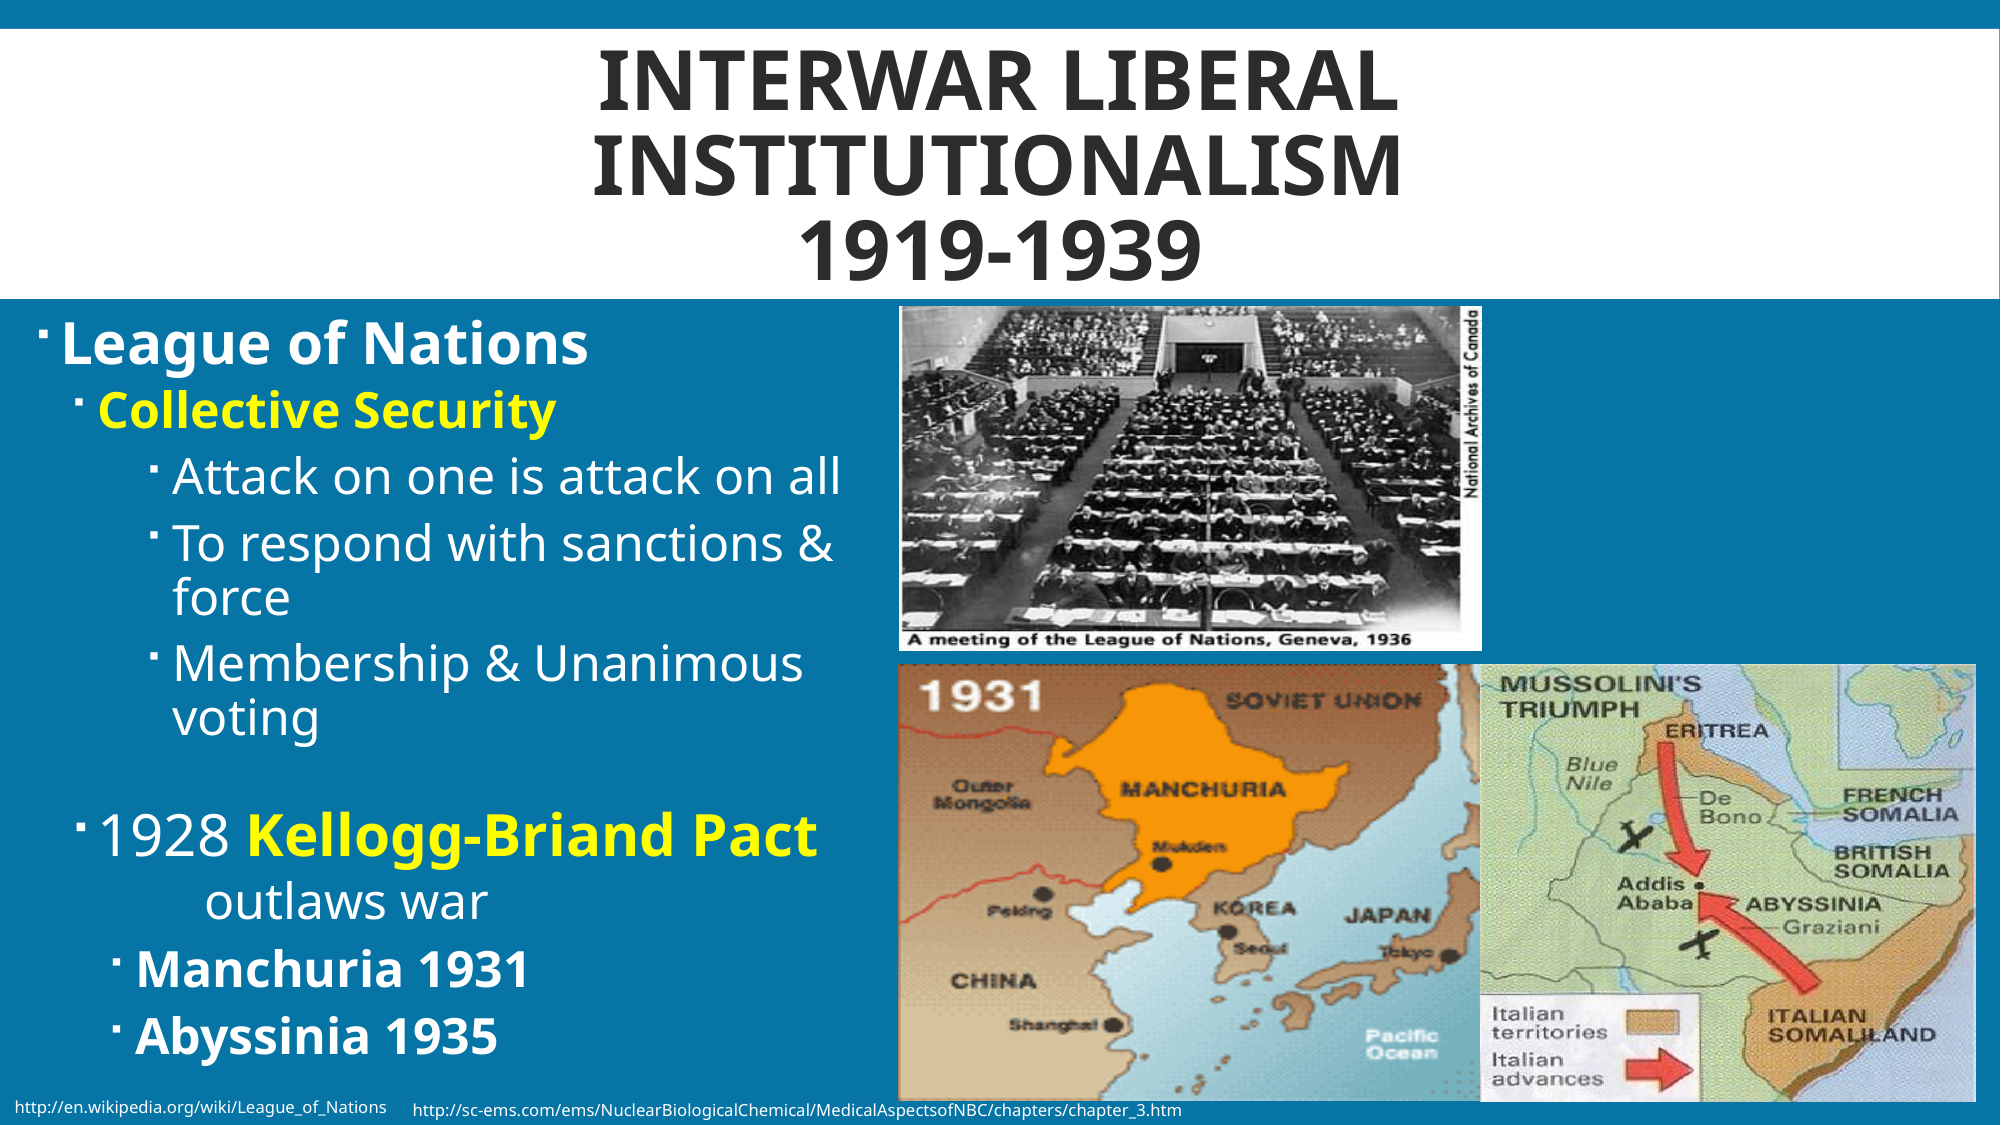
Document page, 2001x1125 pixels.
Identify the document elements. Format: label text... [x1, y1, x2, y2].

text_box http://sc-ems.com/ems/NuclearBiologicalChemical/MedicalAspectsofNBC/chapters/chapter_3.htm [398, 1092, 2000, 1125]
title INTERWAR LIBERAL INSTITUTIONALISM 1919-1939 [197, 46, 1803, 295]
picture [900, 307, 1481, 650]
text_box http://en.wikipedia.org/wiki/League_of_Nations [0, 1089, 891, 1125]
picture [899, 665, 1975, 1101]
list League of Nations Collective Security Attack on one is attack on all To respond with sanctions & force Membership & Unanimous voting 1928 Kellogg-Briand Pact outlaws war Manchuria 1931 Abyssinia 1935 [15, 306, 896, 1089]
